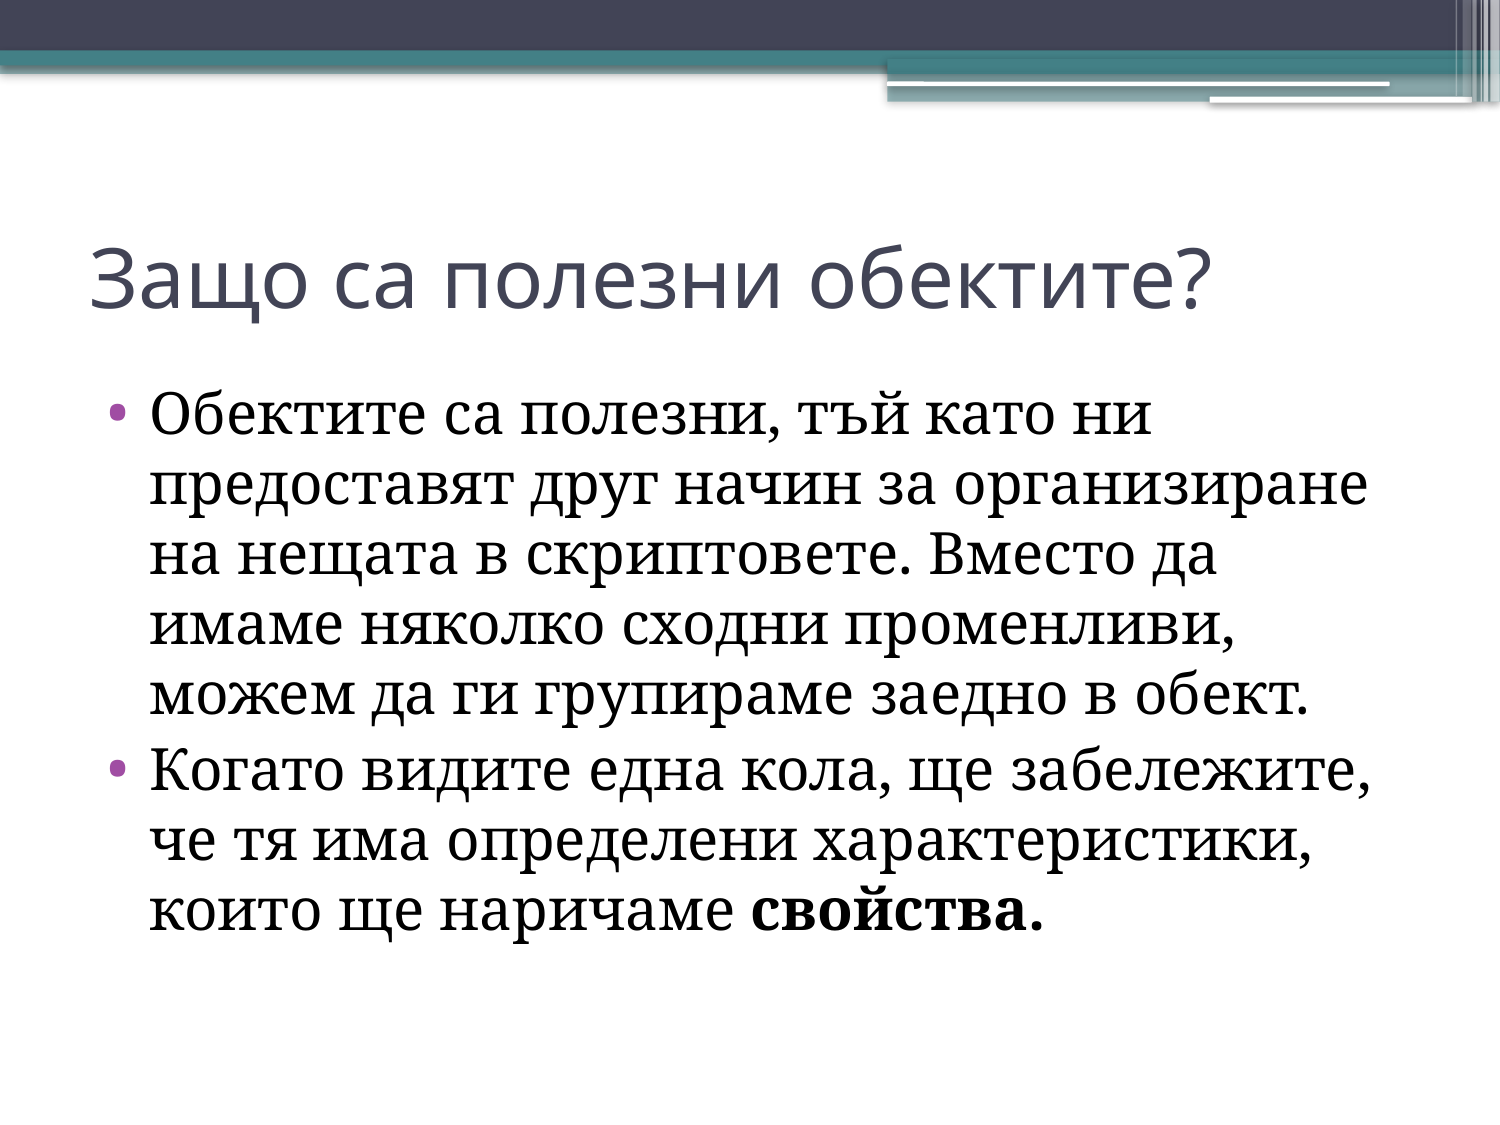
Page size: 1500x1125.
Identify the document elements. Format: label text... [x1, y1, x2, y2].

list Обектите са полезни, тъй като ни предоставят друг начин за организиране на нещата в скриптовете. Вместо да имаме няколко сходни променливи, можем да ги групираме заедно в обект. Когато видите една кола, ще забележите, че тя има определени характеристики, които ще наричаме свойства. [75, 368, 1425, 1079]
title Защо са полезни обектите? [75, 187, 1425, 363]
